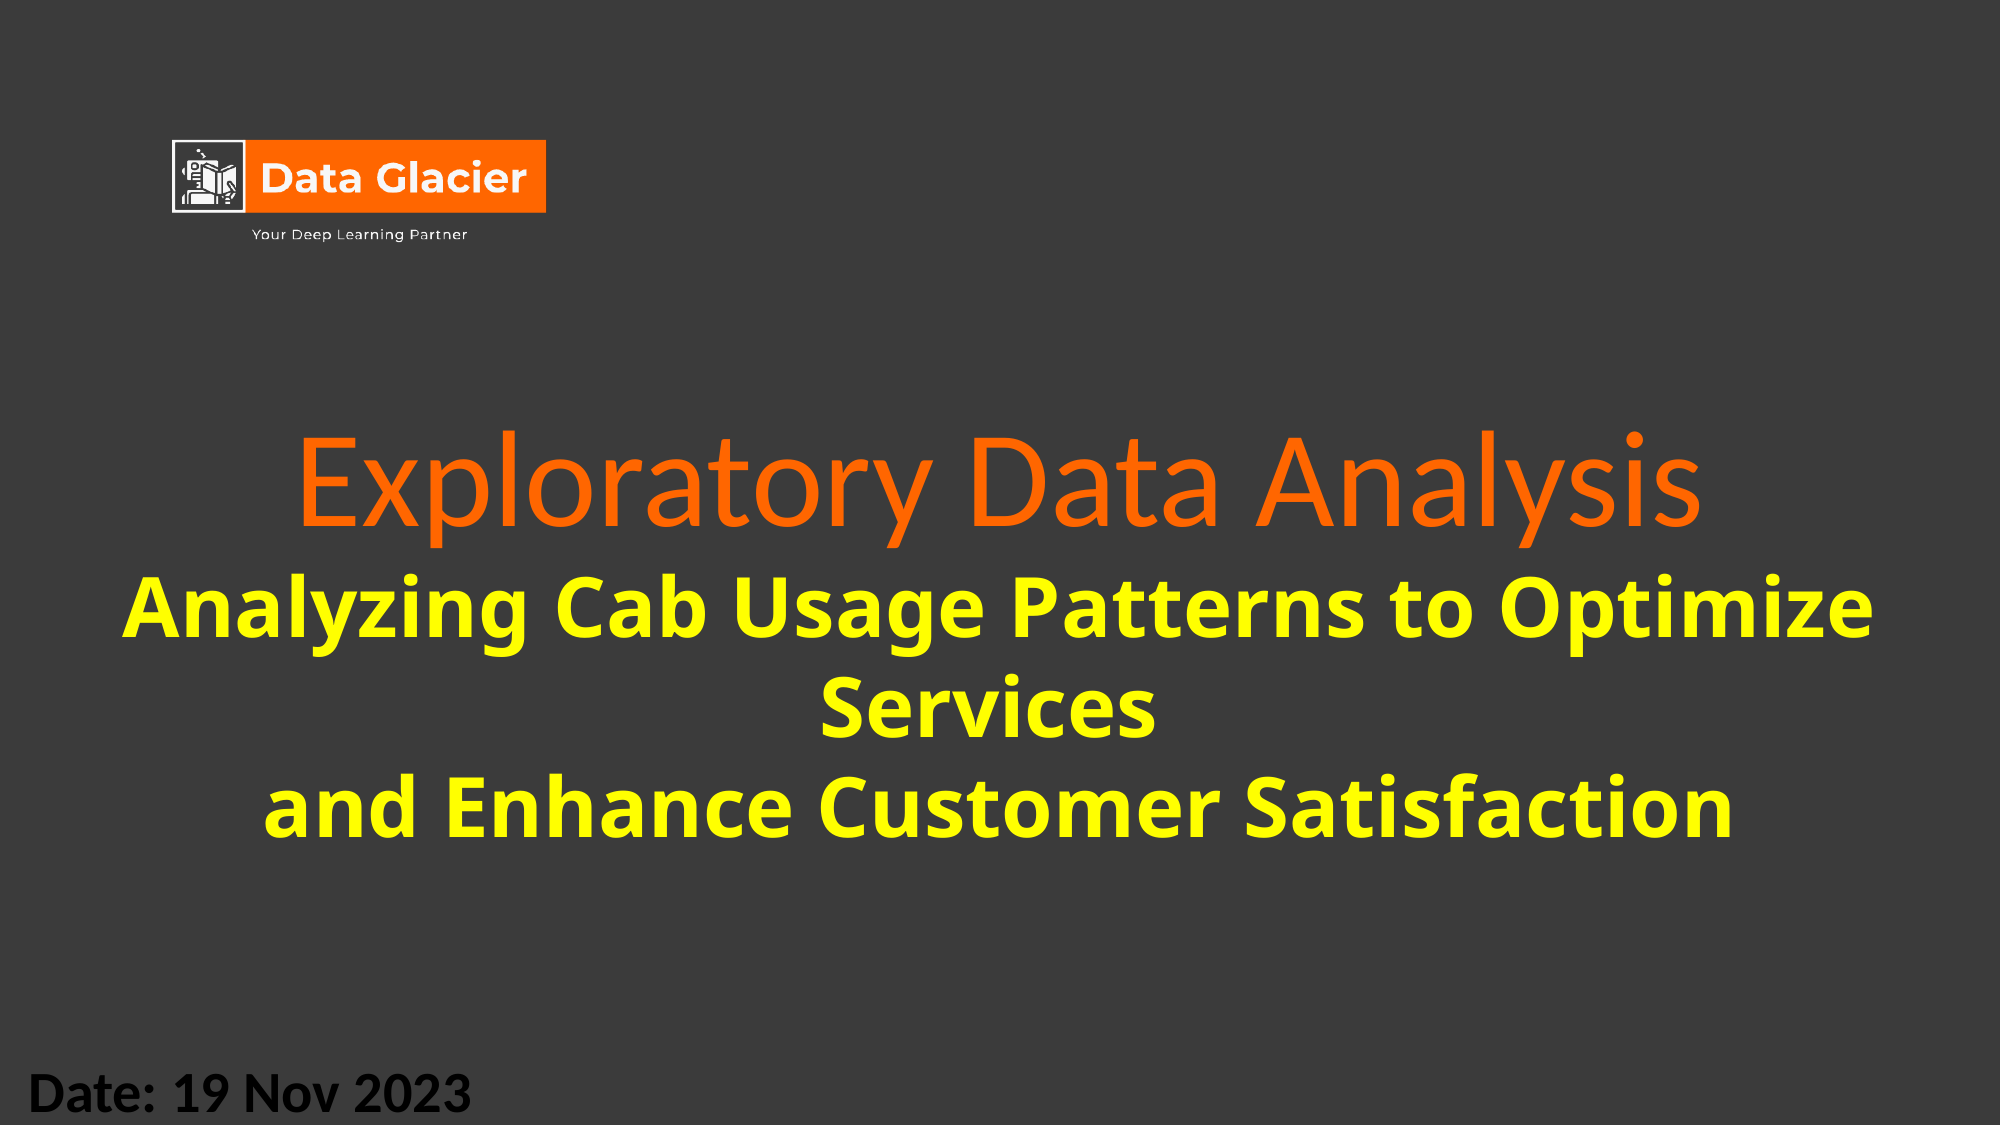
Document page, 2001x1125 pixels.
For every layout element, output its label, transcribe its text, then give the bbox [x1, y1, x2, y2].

text_box Exploratory Data Analysis Analyzing Cab Usage Patterns to Optimize Services and Enhance Customer Satisfaction Date: 19 Nov 2023 [13, 381, 1987, 1125]
picture [168, 0, 550, 382]
